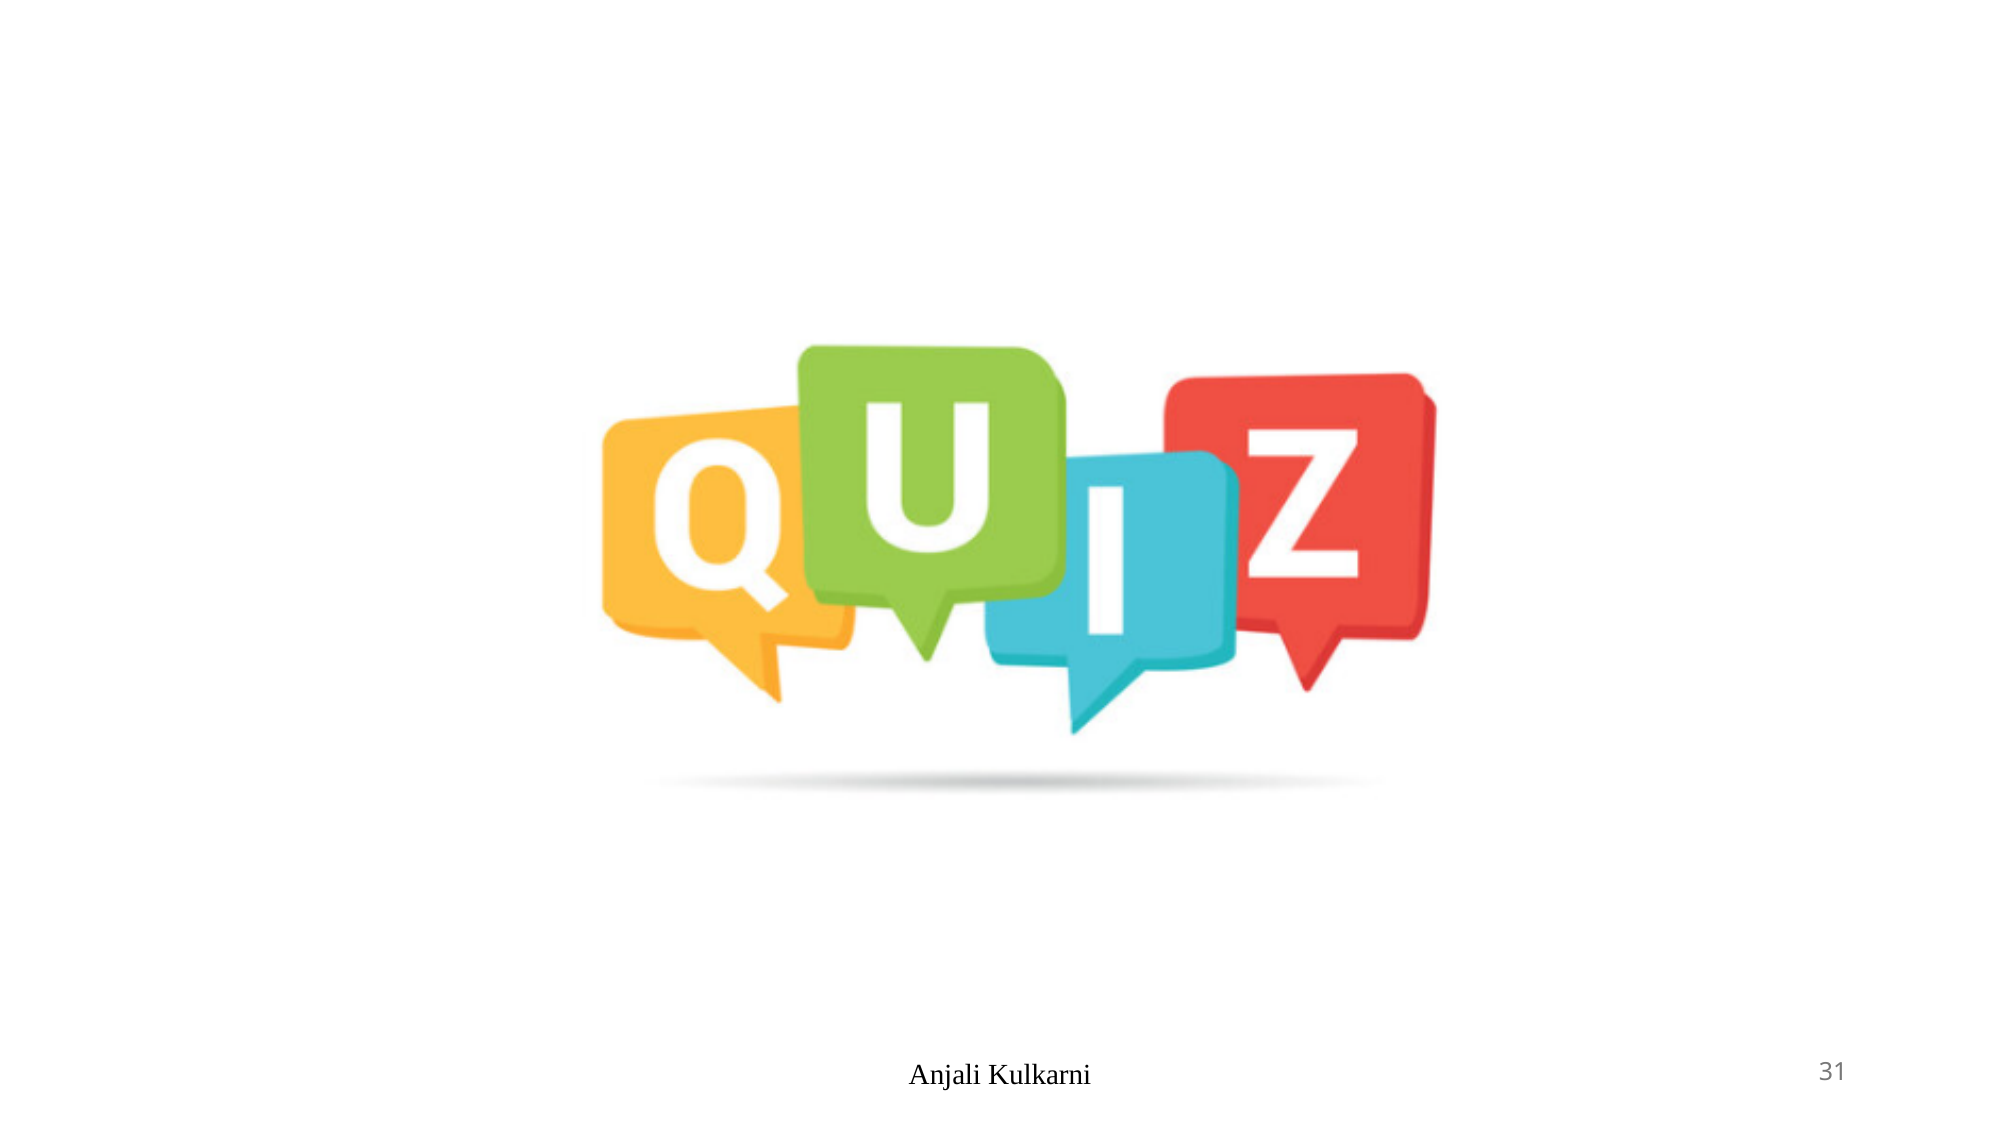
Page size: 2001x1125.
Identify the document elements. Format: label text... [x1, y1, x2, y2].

footer Anjali Kulkarni [662, 1042, 1338, 1103]
slide_number 31 [1412, 1042, 1863, 1103]
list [556, 265, 1488, 824]
